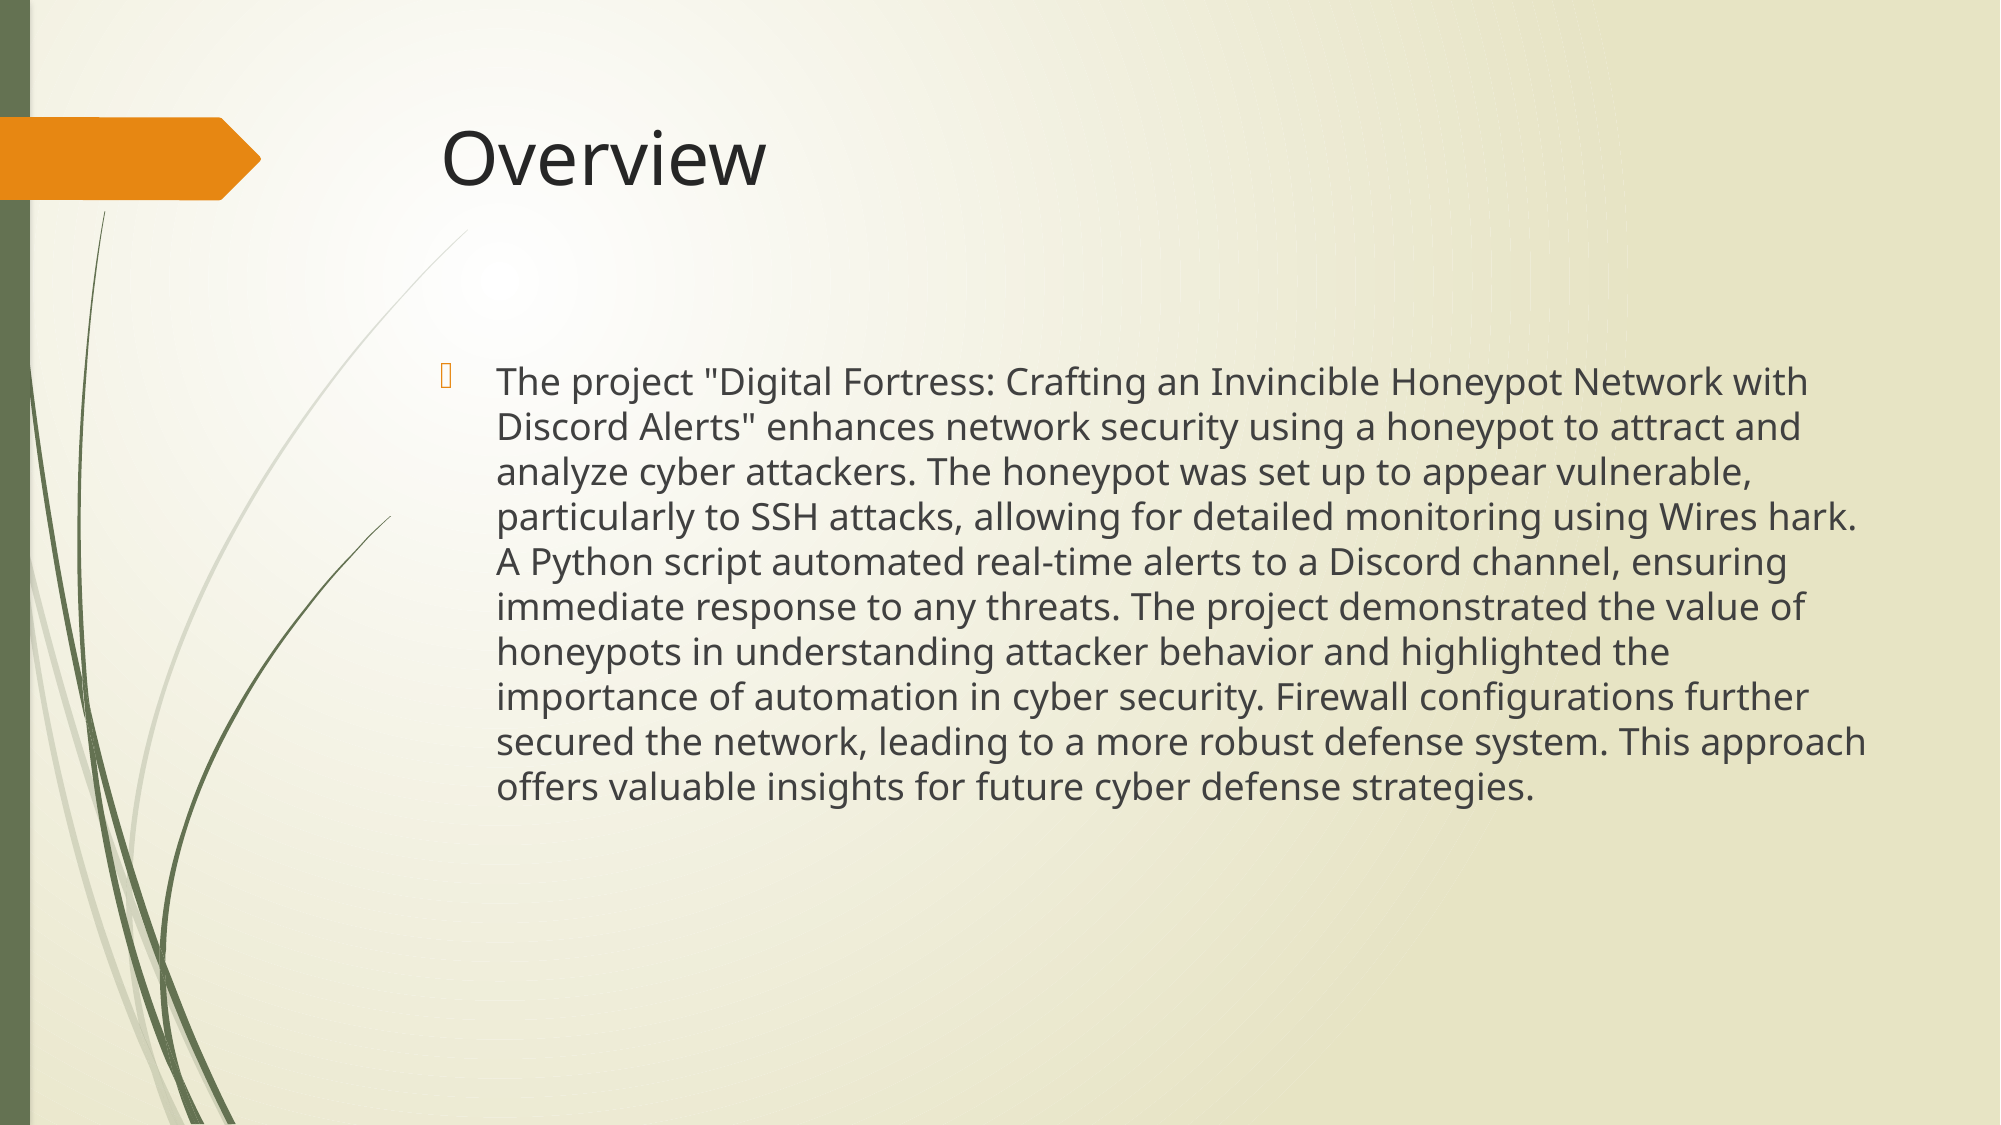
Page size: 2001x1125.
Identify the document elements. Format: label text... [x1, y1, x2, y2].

list The project "Digital Fortress: Crafting an Invincible Honeypot Network with Discord Alerts" enhances network security using a honeypot to attract and analyze cyber attackers. The honeypot was set up to appear vulnerable, particularly to SSH attacks, allowing for detailed monitoring using Wires hark. A Python script automated real-time alerts to a Discord channel, ensuring immediate response to any threats. The project demonstrated the value of honeypots in understanding attacker behavior and highlighted the importance of automation in cyber security. Firewall configurations further secured the network, leading to a more robust defense system. This approach offers valuable insights for future cyber defense strategies. [424, 350, 1888, 970]
title Overview [425, 102, 1888, 313]
